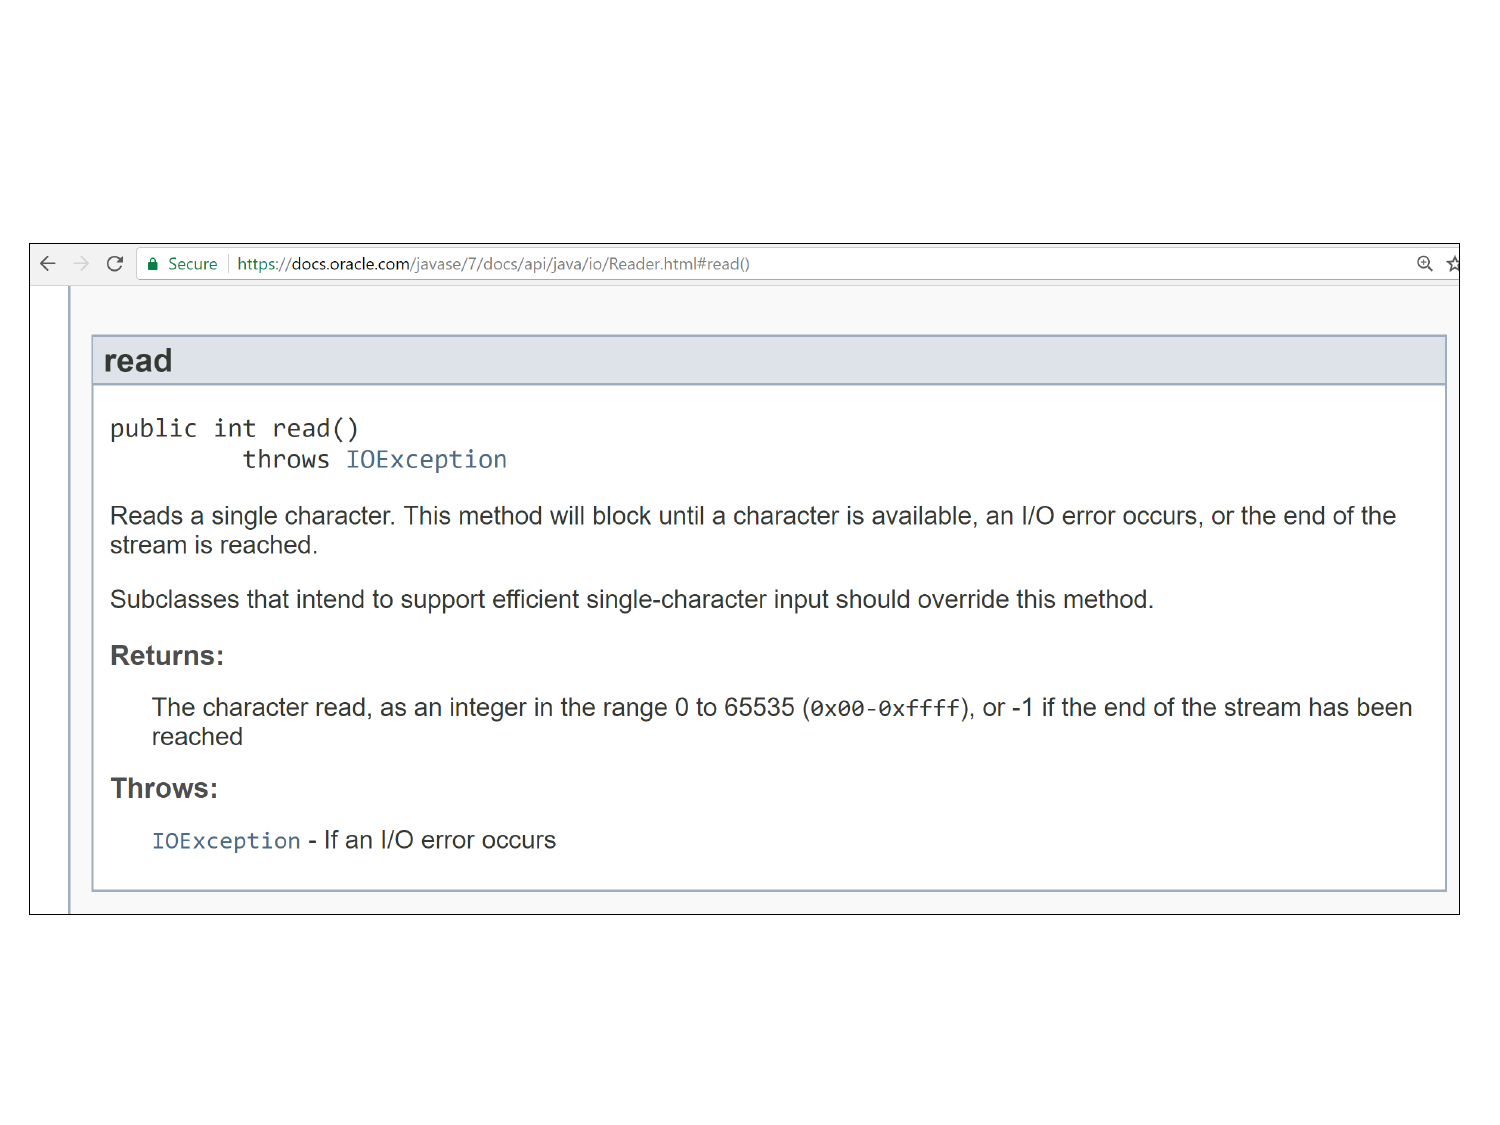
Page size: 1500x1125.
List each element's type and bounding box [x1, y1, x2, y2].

picture [29, 243, 1460, 915]
